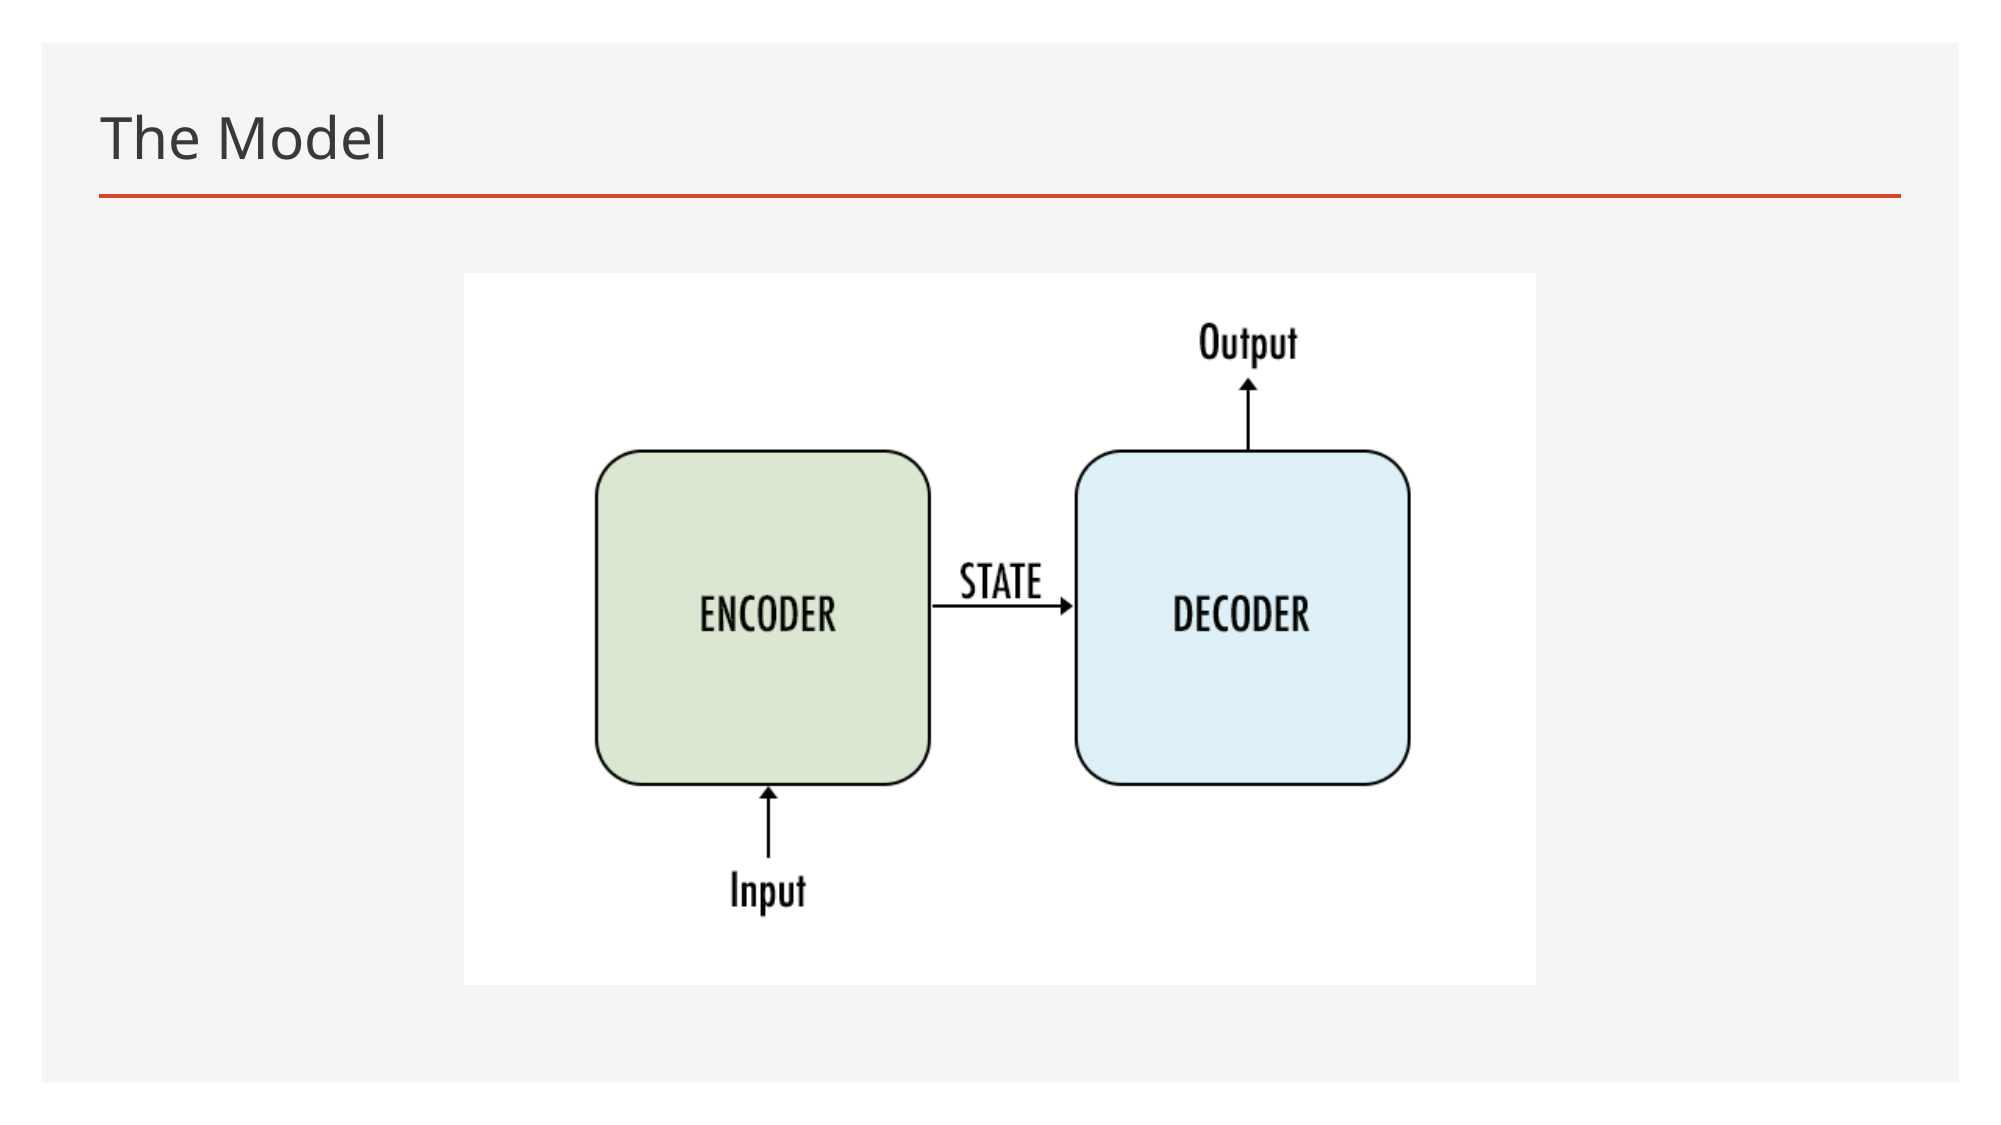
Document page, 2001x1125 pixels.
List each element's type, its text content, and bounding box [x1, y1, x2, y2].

picture [463, 273, 1536, 985]
title The Model [85, 73, 1214, 179]
